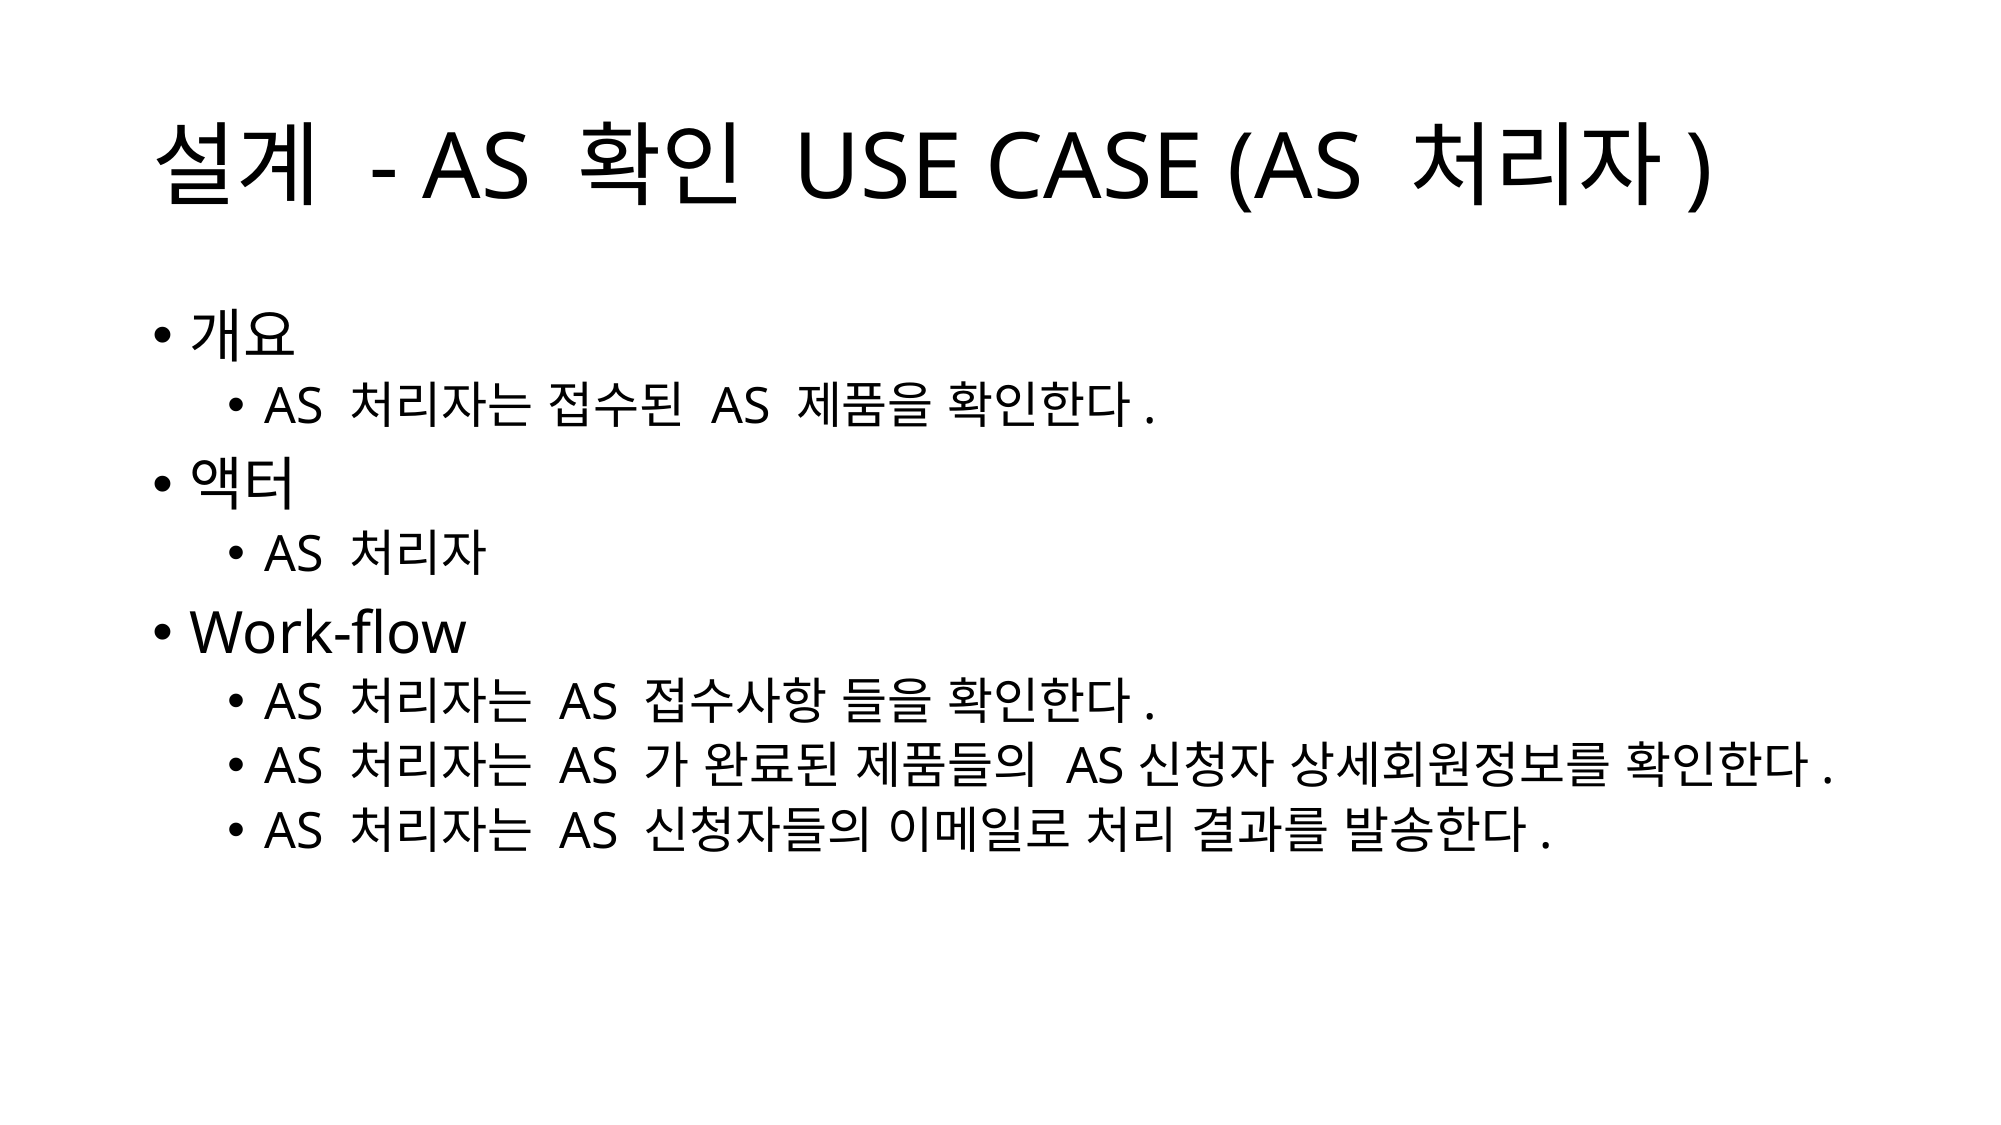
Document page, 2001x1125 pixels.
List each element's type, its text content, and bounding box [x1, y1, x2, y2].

list 개요 AS 처리자는 접수된 AS 제품을 확인한다. 액터 AS 처리자 Work-flow AS 처리자는 AS 접수사항 들을 확인한다. AS 처리자는 AS 가 완료된 제품들의 AS신청자 상세회원정보를 확인한다. AS 처리자는 AS 신청자들의 이메일로 처리 결과를 발송한다. [137, 299, 1863, 1014]
title 설계 - AS 확인 USE CASE (AS 처리자) [137, 59, 1863, 278]
